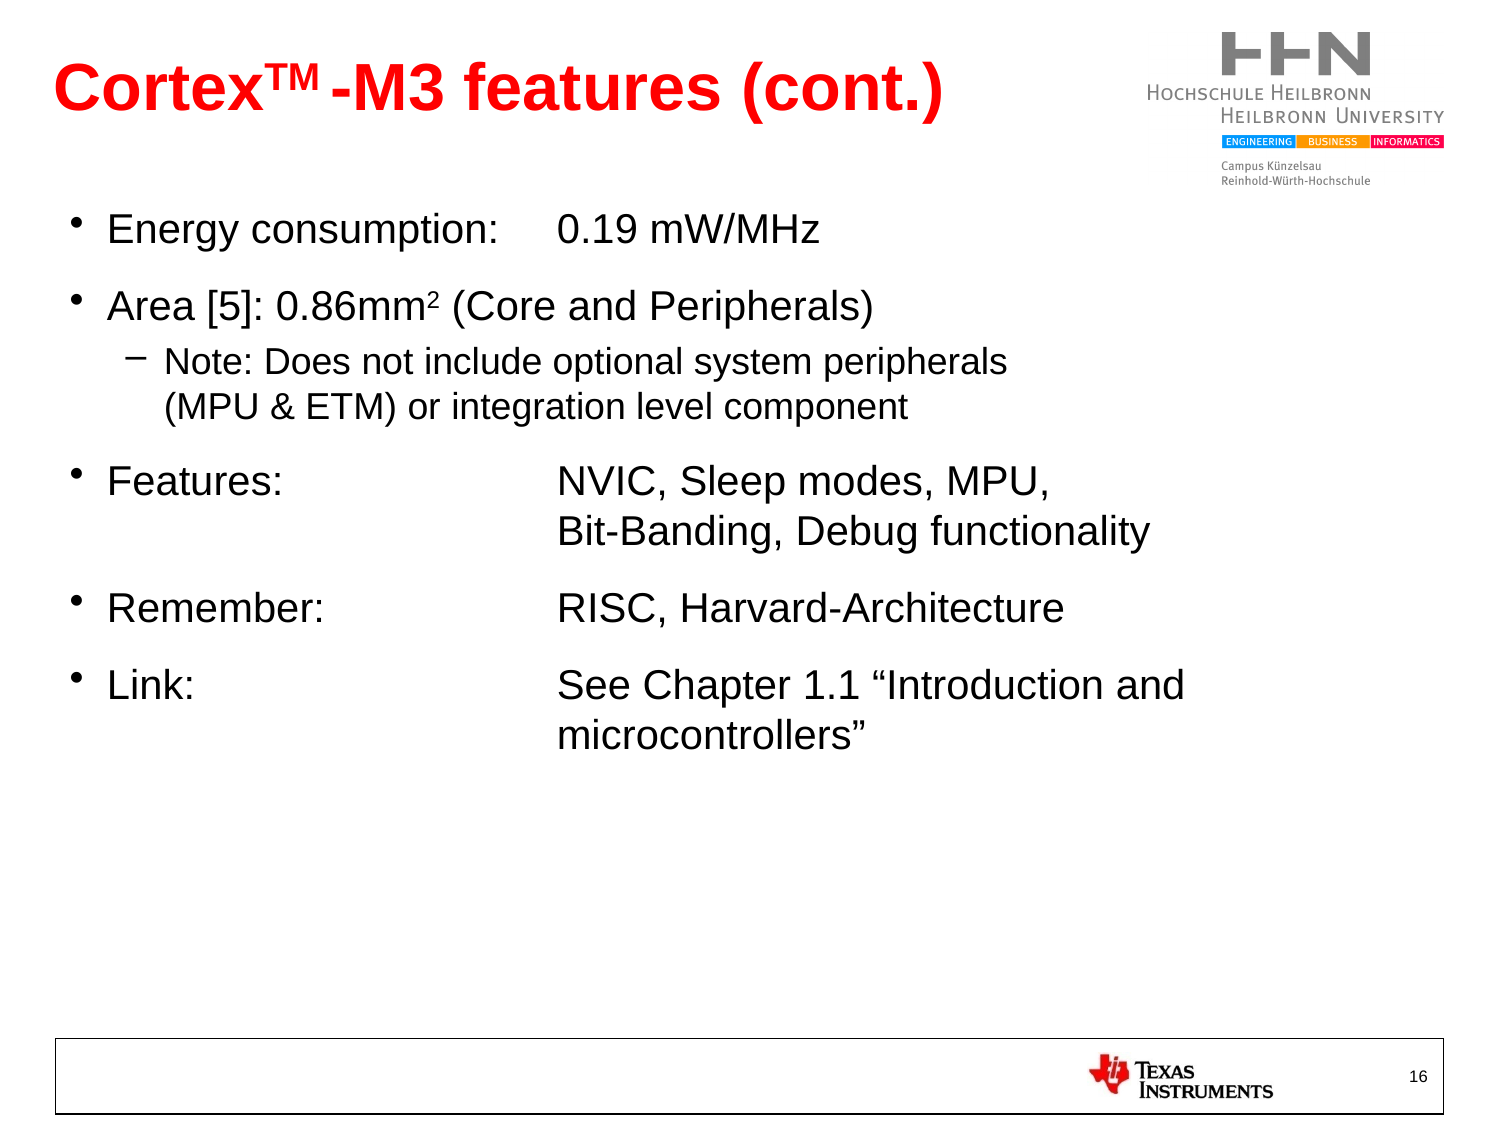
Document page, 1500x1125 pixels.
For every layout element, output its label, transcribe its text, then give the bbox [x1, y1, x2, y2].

slide_number 16 [1092, 1058, 1443, 1093]
list Energy consumption: 0.19 mW/MHz Area [5]: 0.86mm2 (Core and Peripherals) Note: Does not include optional system peripherals (MPU & ETM) or integration level component Features: NVIC, Sleep modes, MPU, Bit-Banding, Debug functionality Remember: RISC, Harvard-Architecture Link: See Chapter 1.1 “Introduction and microcontrollers” [54, 194, 1444, 965]
picture [1148, 32, 1444, 185]
title CortexTM -M3 features (cont.) [38, 23, 1426, 157]
picture [1087, 1052, 1274, 1099]
